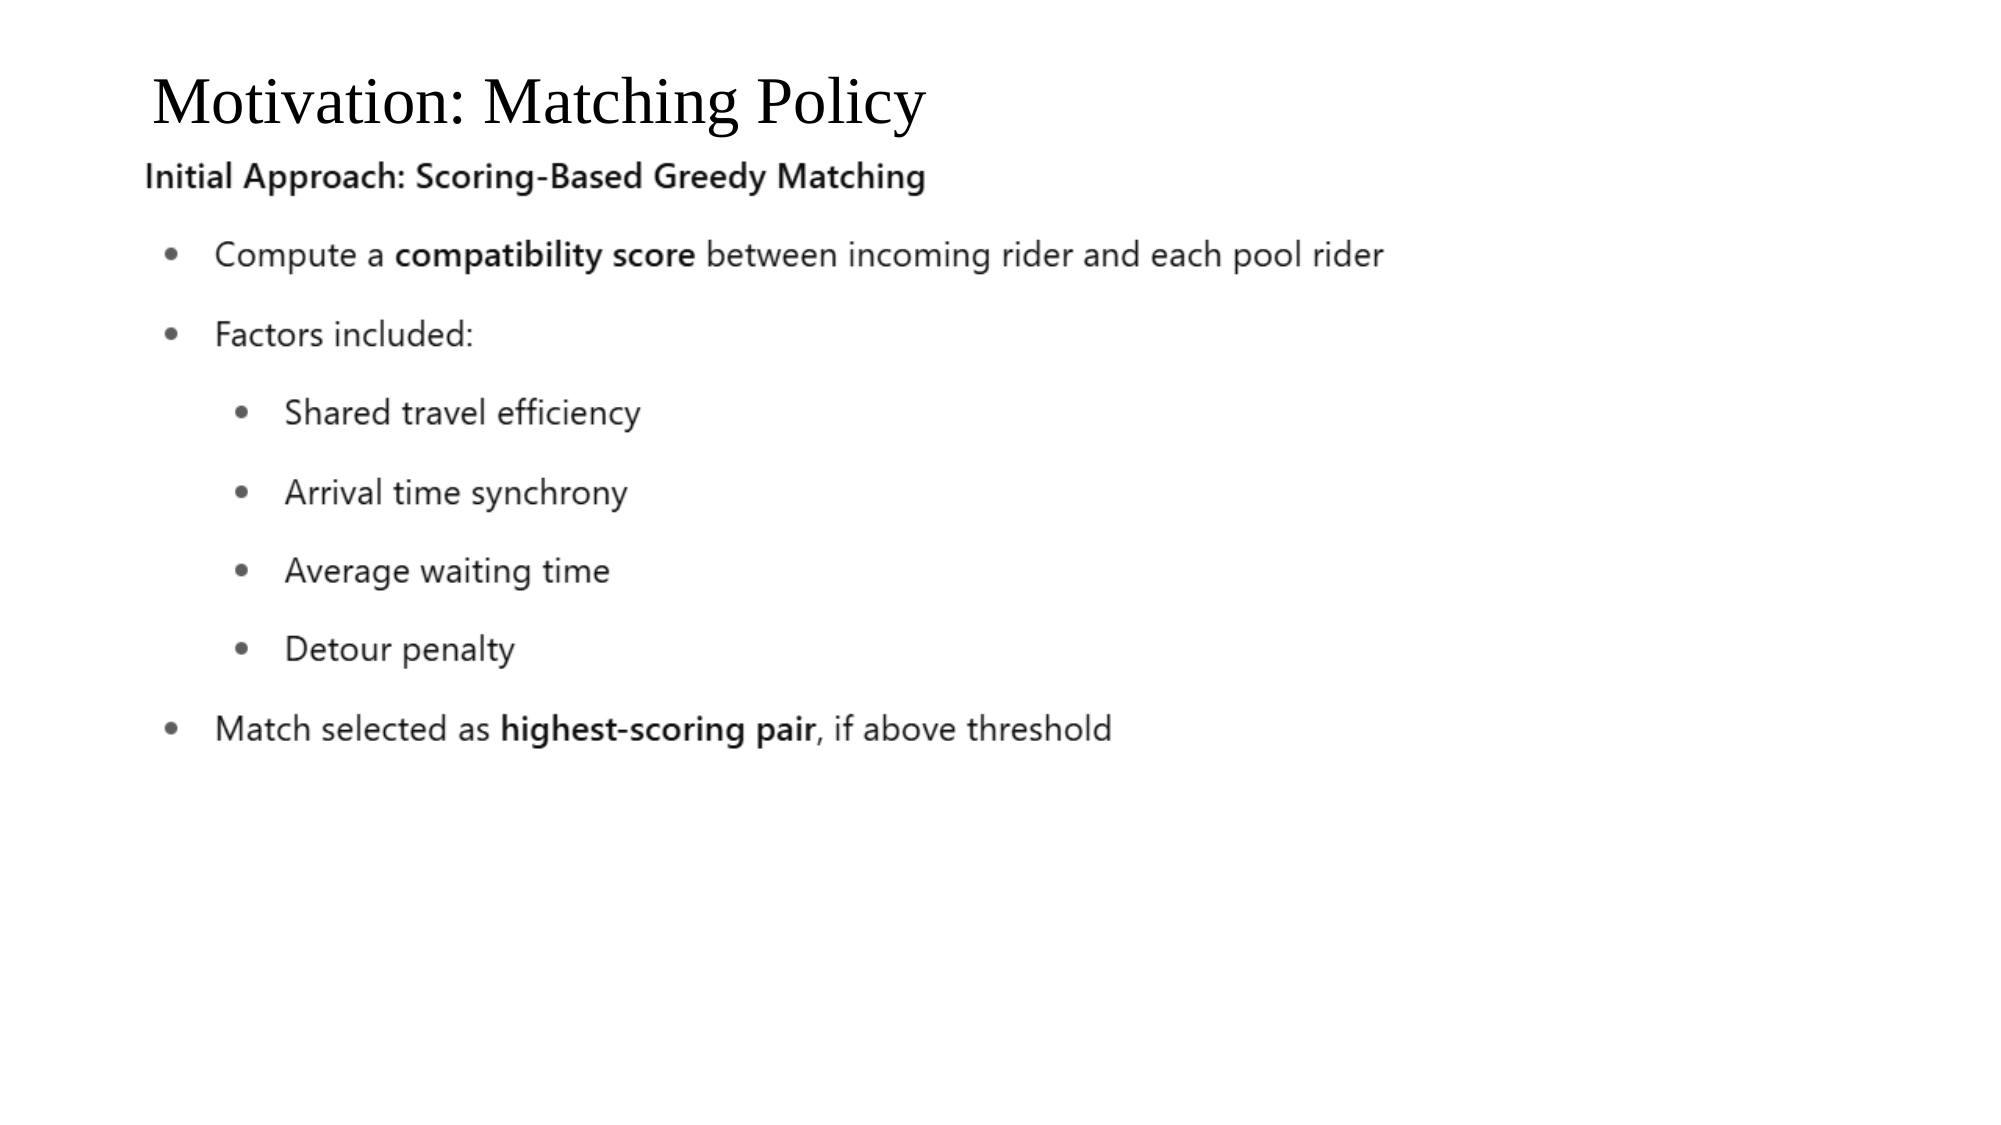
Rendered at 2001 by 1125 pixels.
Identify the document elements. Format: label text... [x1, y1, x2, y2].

title Motivation: Matching Policy [137, 59, 1863, 144]
picture [136, 143, 1398, 767]
